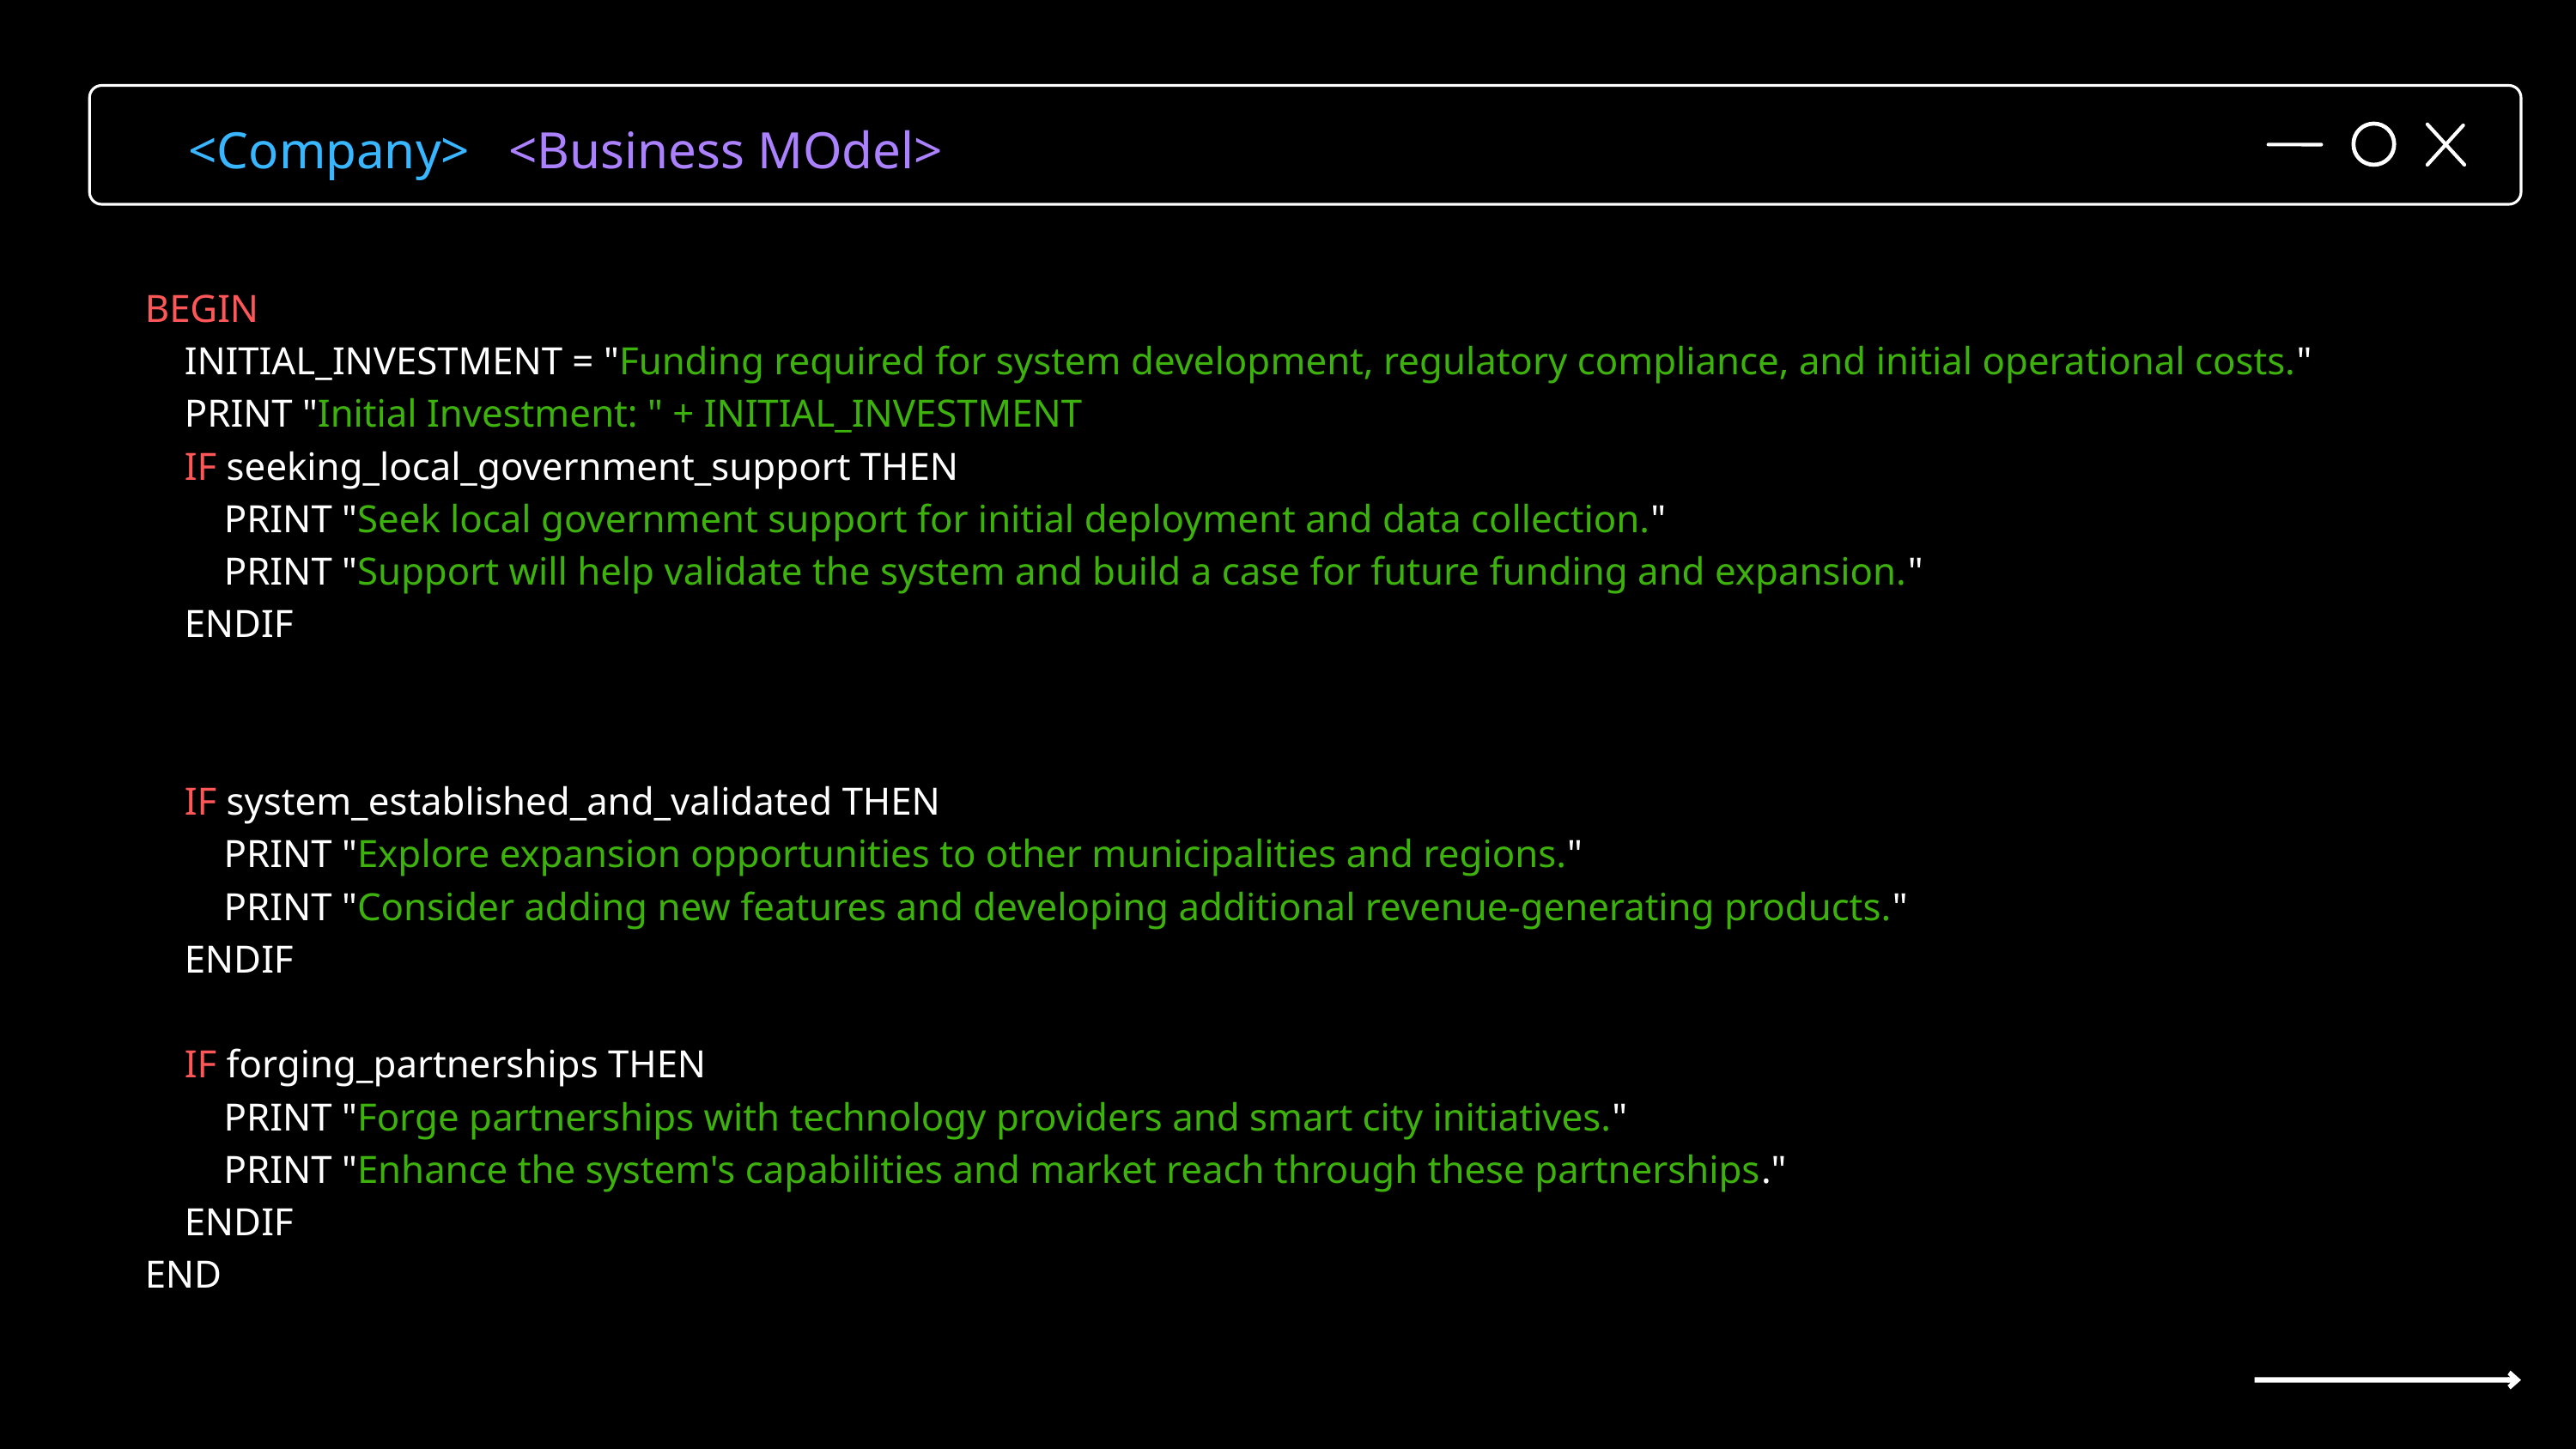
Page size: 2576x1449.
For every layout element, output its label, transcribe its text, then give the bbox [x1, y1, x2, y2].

text_box BEGIN INITIAL_INVESTMENT = "Funding required for system development, regulatory compliance, and initial operational costs." PRINT "Initial Investment: " + INITIAL_INVESTMENT IF seeking_local_government_support THEN PRINT "Seek local government support for initial deployment and data collection." PRINT "Support will help validate the system and build a case for future funding and expansion." ENDIF [144, 276, 2432, 698]
text_box IF system_established_and_validated THEN PRINT "Explore expansion opportunities to other municipalities and regions." PRINT "Consider adding new features and developing additional revenue-generating products." ENDIF IF forging_partnerships THEN PRINT "Forge partnerships with technology providers and smart city initiatives." PRINT "Enhance the system's capabilities and market reach through these partnerships." ENDIF END [144, 717, 2415, 1349]
text_box [2254, 1373, 2521, 1386]
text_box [88, 85, 2522, 205]
